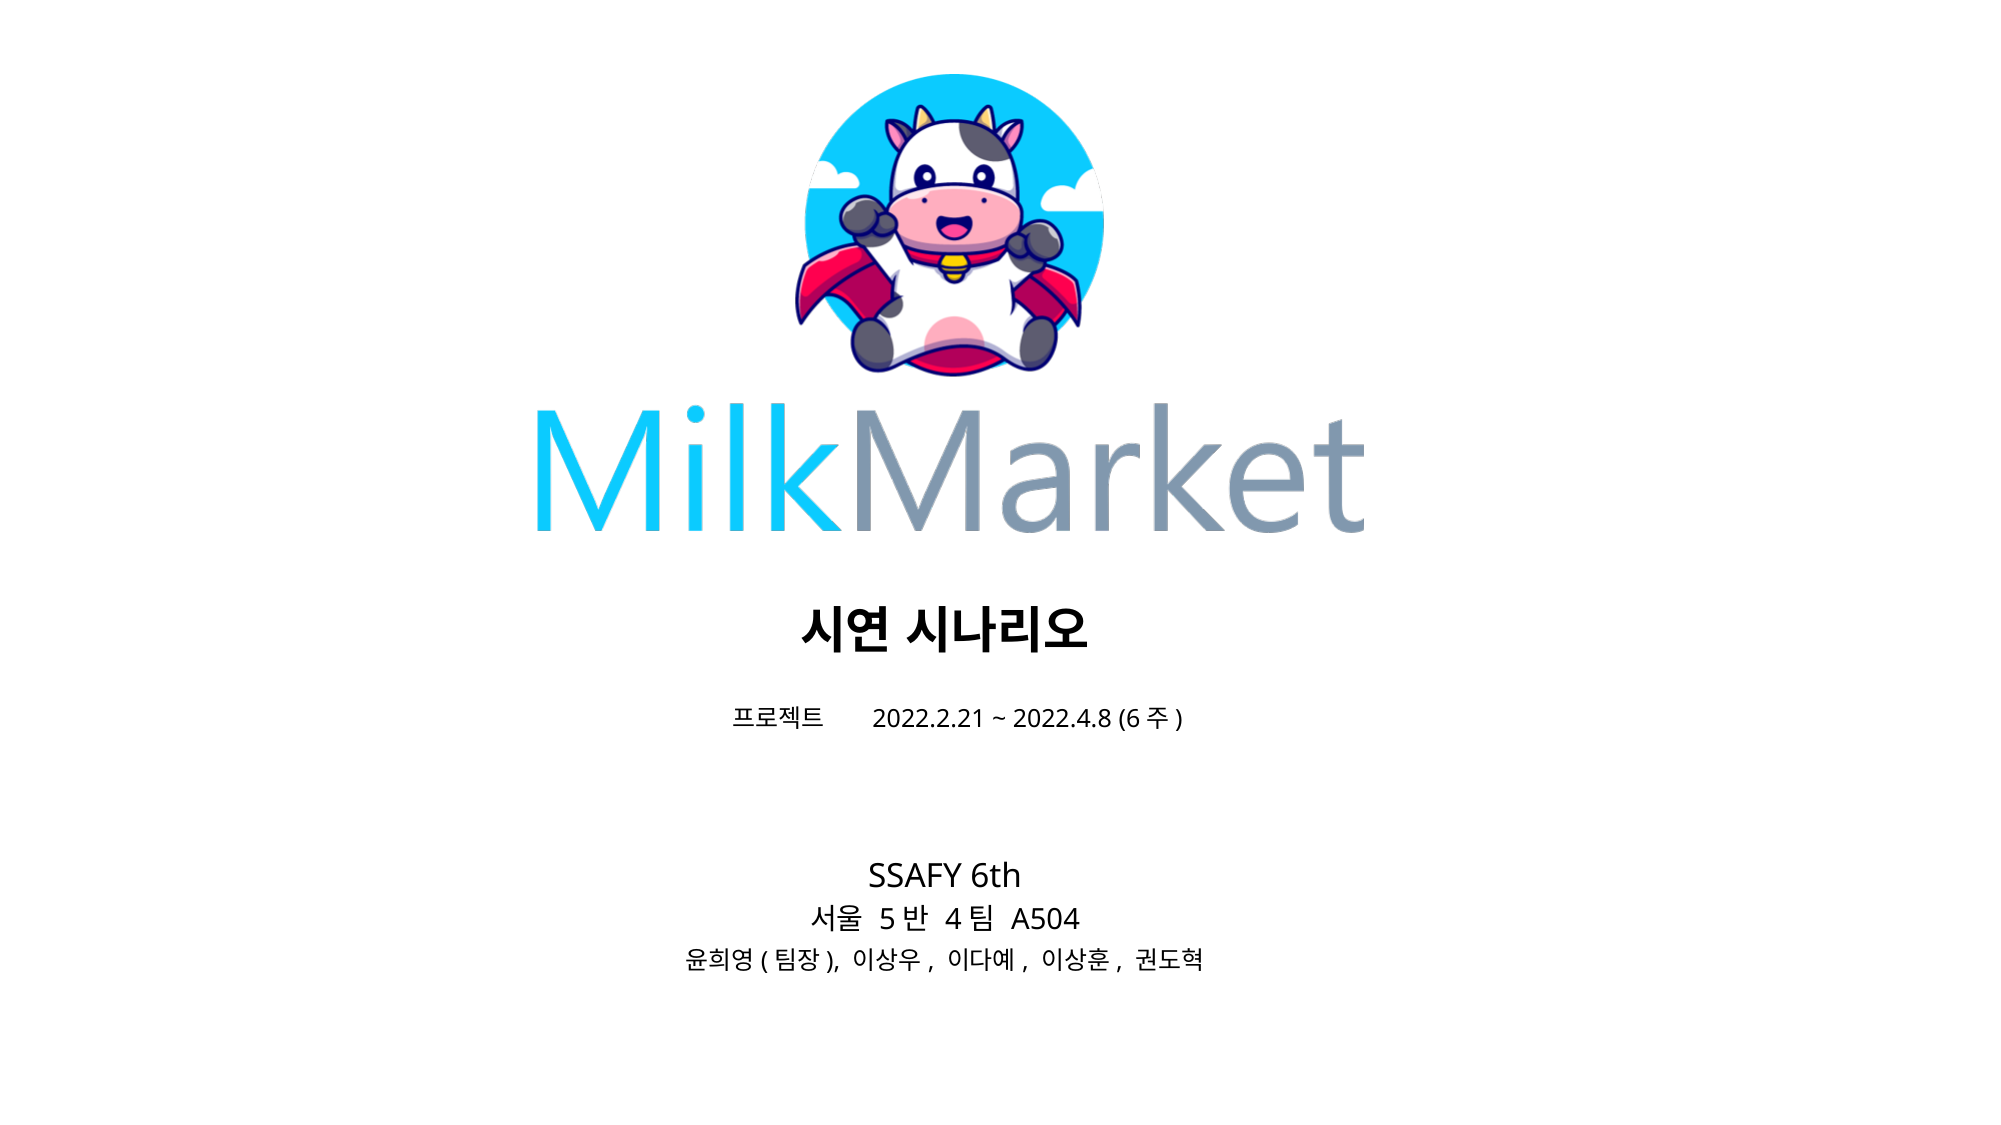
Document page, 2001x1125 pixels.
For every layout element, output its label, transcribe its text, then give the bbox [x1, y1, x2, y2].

picture [421, 74, 1469, 667]
text_box 프로젝트 2022.2.21 ~ 2022.4.8 (6주) [500, 694, 1415, 740]
text_box SSAFY 6th [653, 847, 1237, 902]
text_box 윤희영(팀장), 이상우, 이다예, 이상훈, 권도혁 [385, 936, 1505, 982]
text_box 서울 5반 4팀 A504 [653, 902, 1237, 936]
